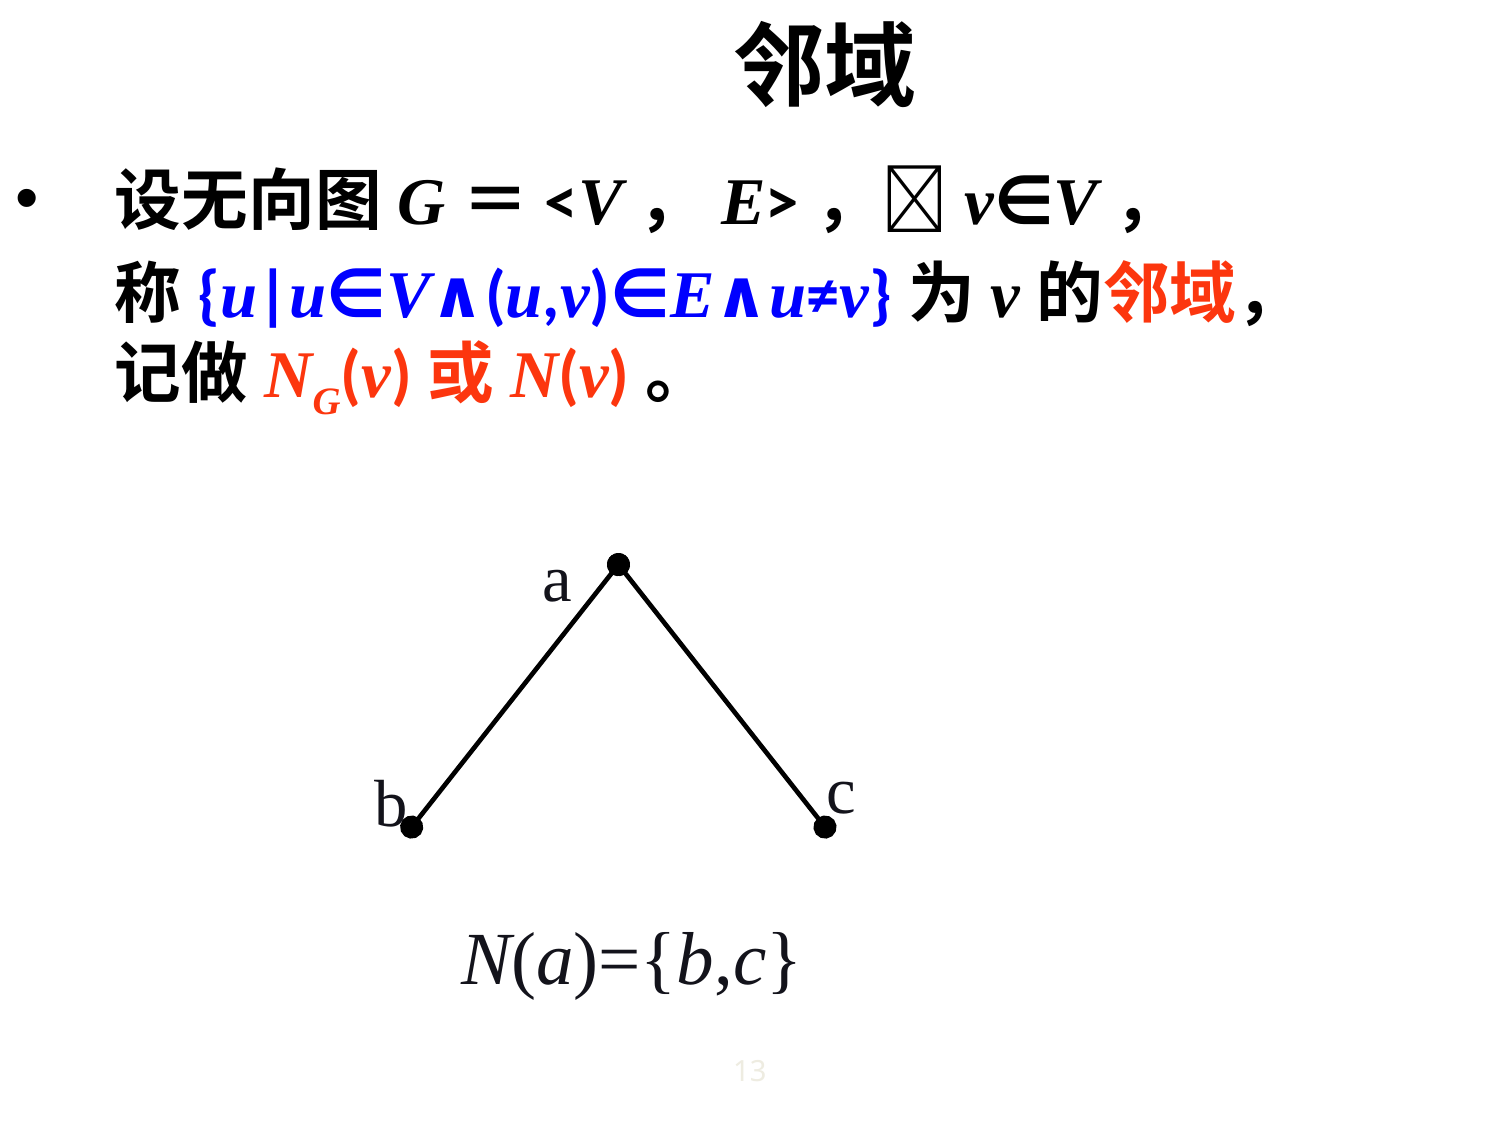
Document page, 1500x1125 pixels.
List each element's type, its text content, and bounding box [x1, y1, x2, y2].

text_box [359, 526, 877, 1008]
footer 13 [512, 1042, 988, 1103]
title 邻域 [150, 0, 1500, 125]
list 设无向图G＝<V，E>，v∈V， 称{u|u∈V∧(u,v)∈E∧u≠v}为v的邻域， 记做NG(v)或N(v)。 [0, 149, 1500, 803]
